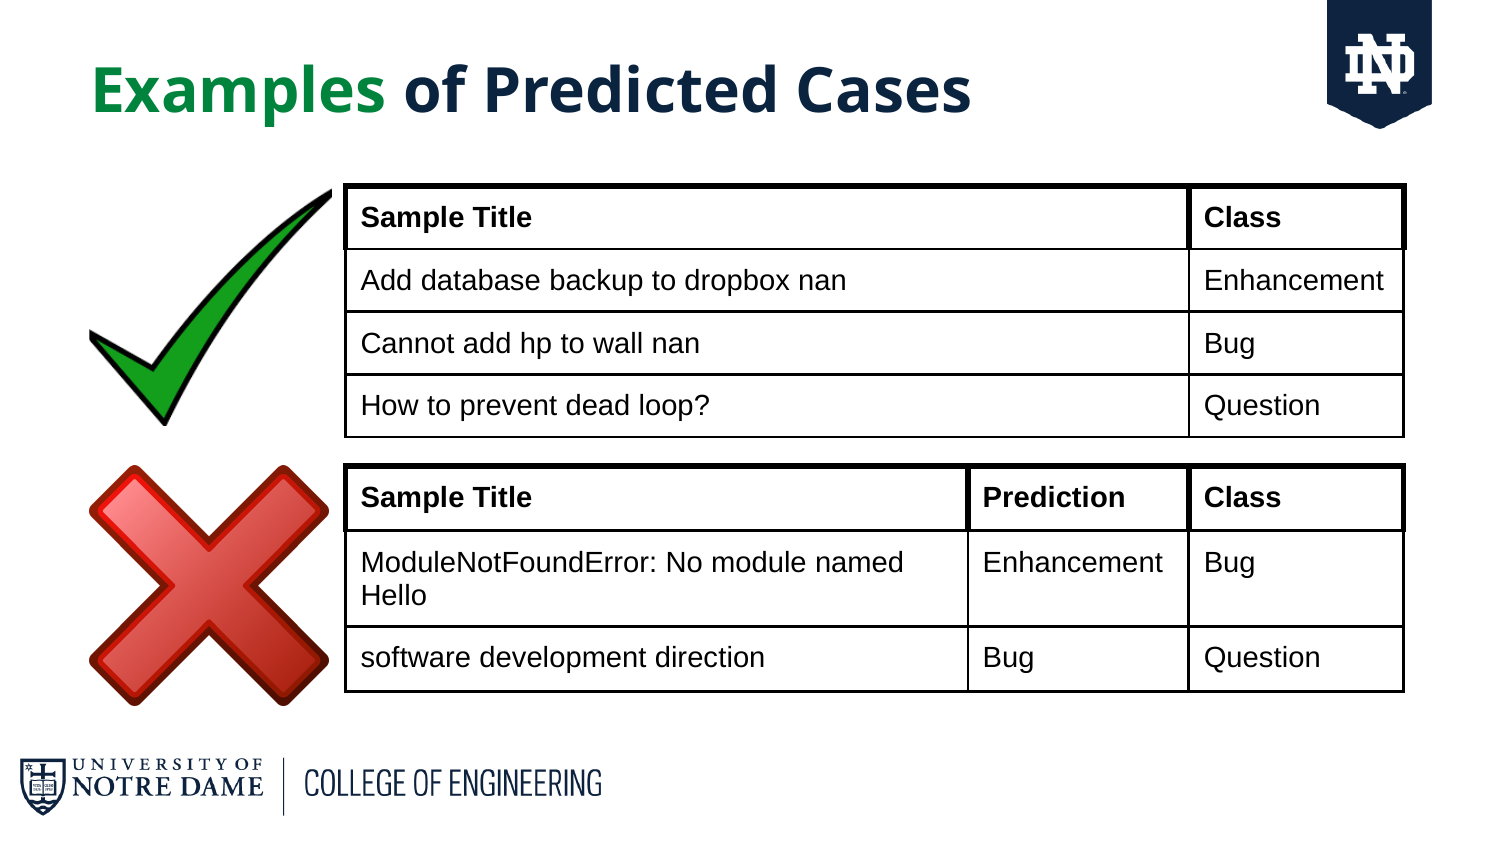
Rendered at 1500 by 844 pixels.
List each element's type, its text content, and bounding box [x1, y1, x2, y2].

table_cell How to prevent dead loop? [347, 376, 1188, 436]
table_cell software development direction [347, 628, 967, 690]
table_header Class [1192, 469, 1401, 529]
table_cell Add database backup to dropbox nan [347, 250, 1188, 310]
table_cell Question [1190, 376, 1402, 436]
table_cell Enhancement [969, 532, 1187, 625]
table_cell Bug [1190, 313, 1402, 373]
picture [89, 185, 333, 426]
table_header Class [1192, 189, 1401, 248]
picture [1327, 0, 1432, 129]
table_cell ModuleNotFoundError: No module named Hello [347, 532, 967, 625]
table_cell Bug [1190, 532, 1402, 625]
title Examples of Predicted Cases [75, 33, 1425, 142]
picture [89, 465, 330, 706]
table_cell Question [1190, 628, 1402, 690]
table_header Sample Title [348, 189, 1186, 248]
table_header Prediction [971, 469, 1186, 529]
table_cell Cannot add hp to wall nan [347, 313, 1188, 373]
picture [20, 757, 601, 816]
table_cell Bug [969, 628, 1187, 690]
table_header Sample Title [348, 469, 965, 529]
table_cell Enhancement [1190, 250, 1402, 310]
